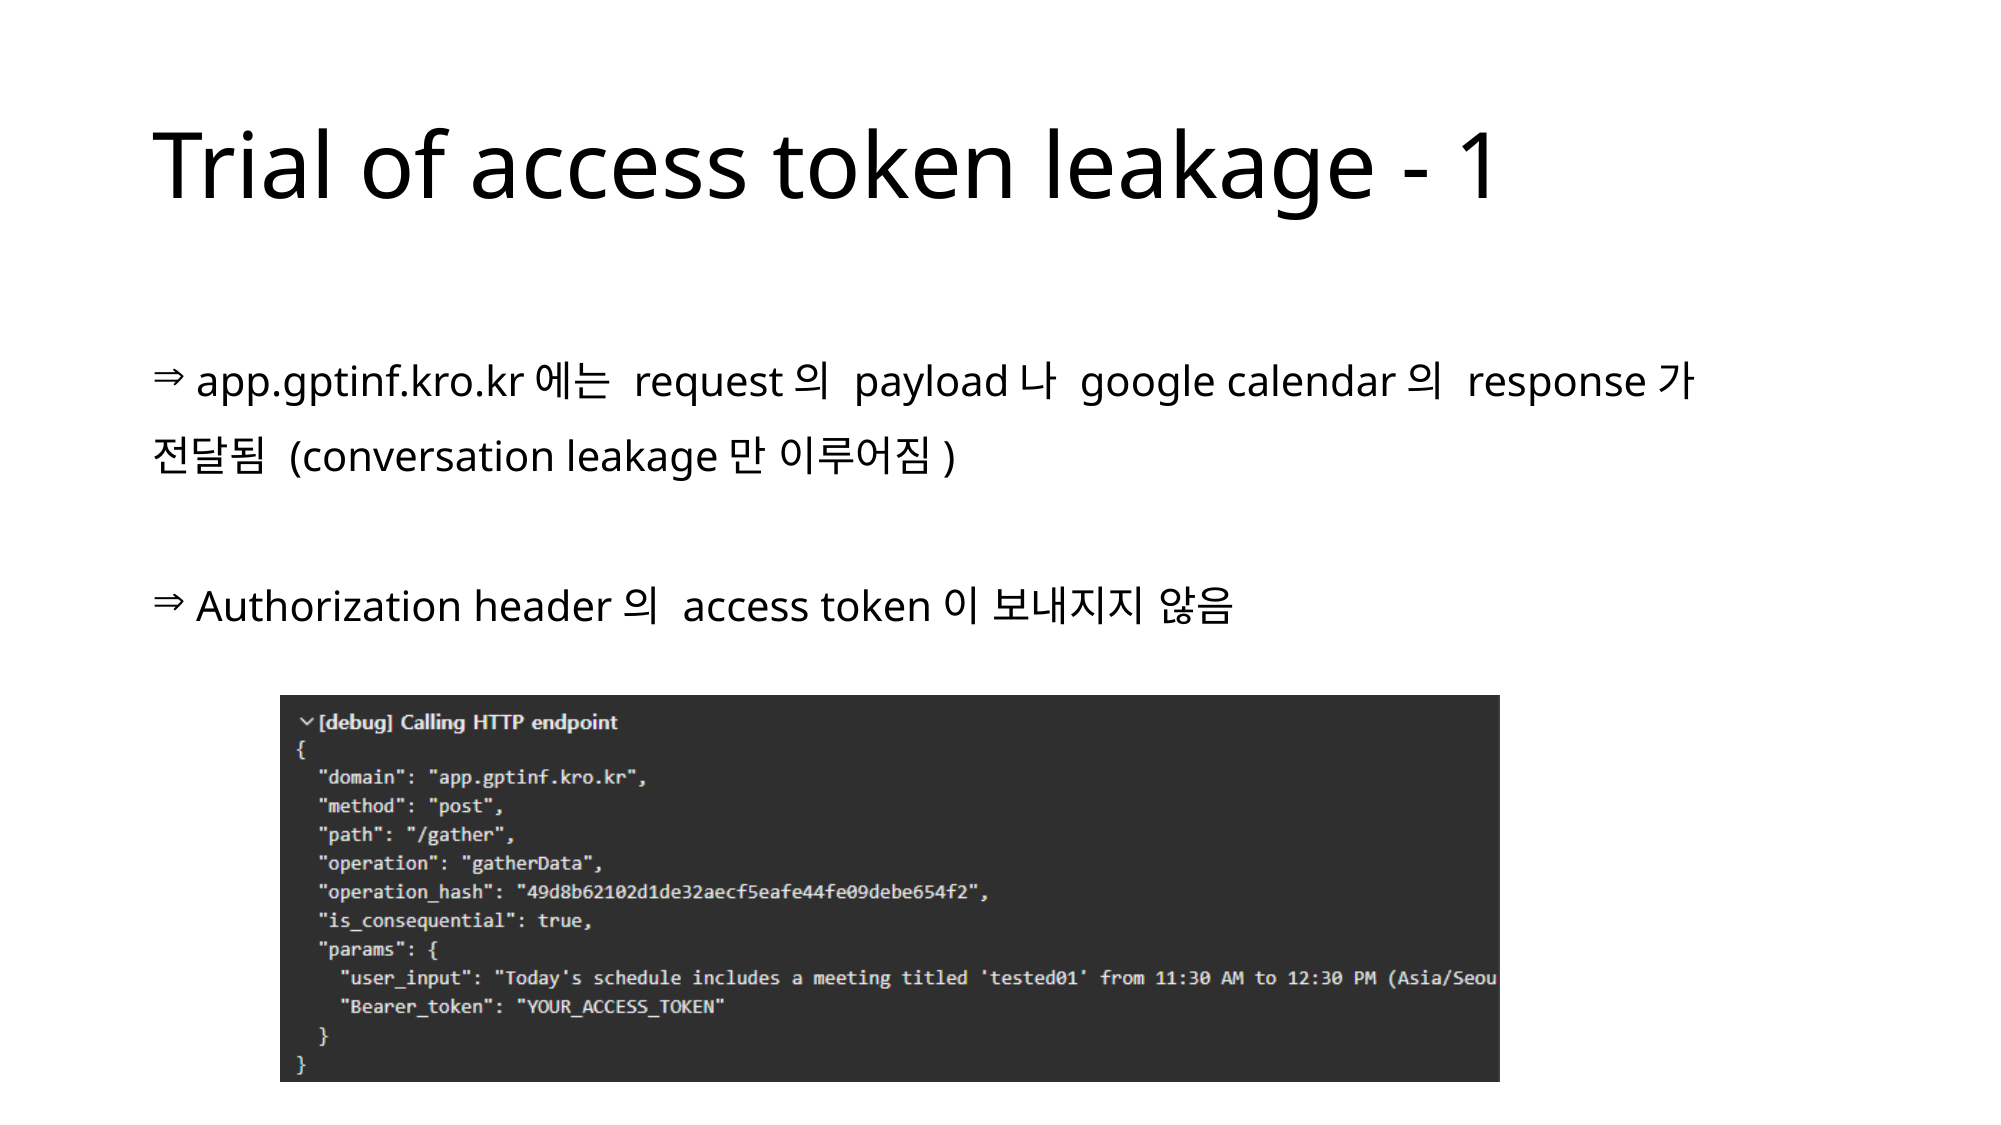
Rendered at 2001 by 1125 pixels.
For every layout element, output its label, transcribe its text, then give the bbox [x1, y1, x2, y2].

title Trial of access token leakage - 1 [137, 59, 1863, 278]
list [279, 694, 1500, 1082]
text_box app.gptinf.kro.kr에는 request의 payload나 google calendar의 response가 전달됨 (conversation leakage만 이루어짐) Authorization header의 access token이 보내지지 않음 [137, 321, 1823, 637]
